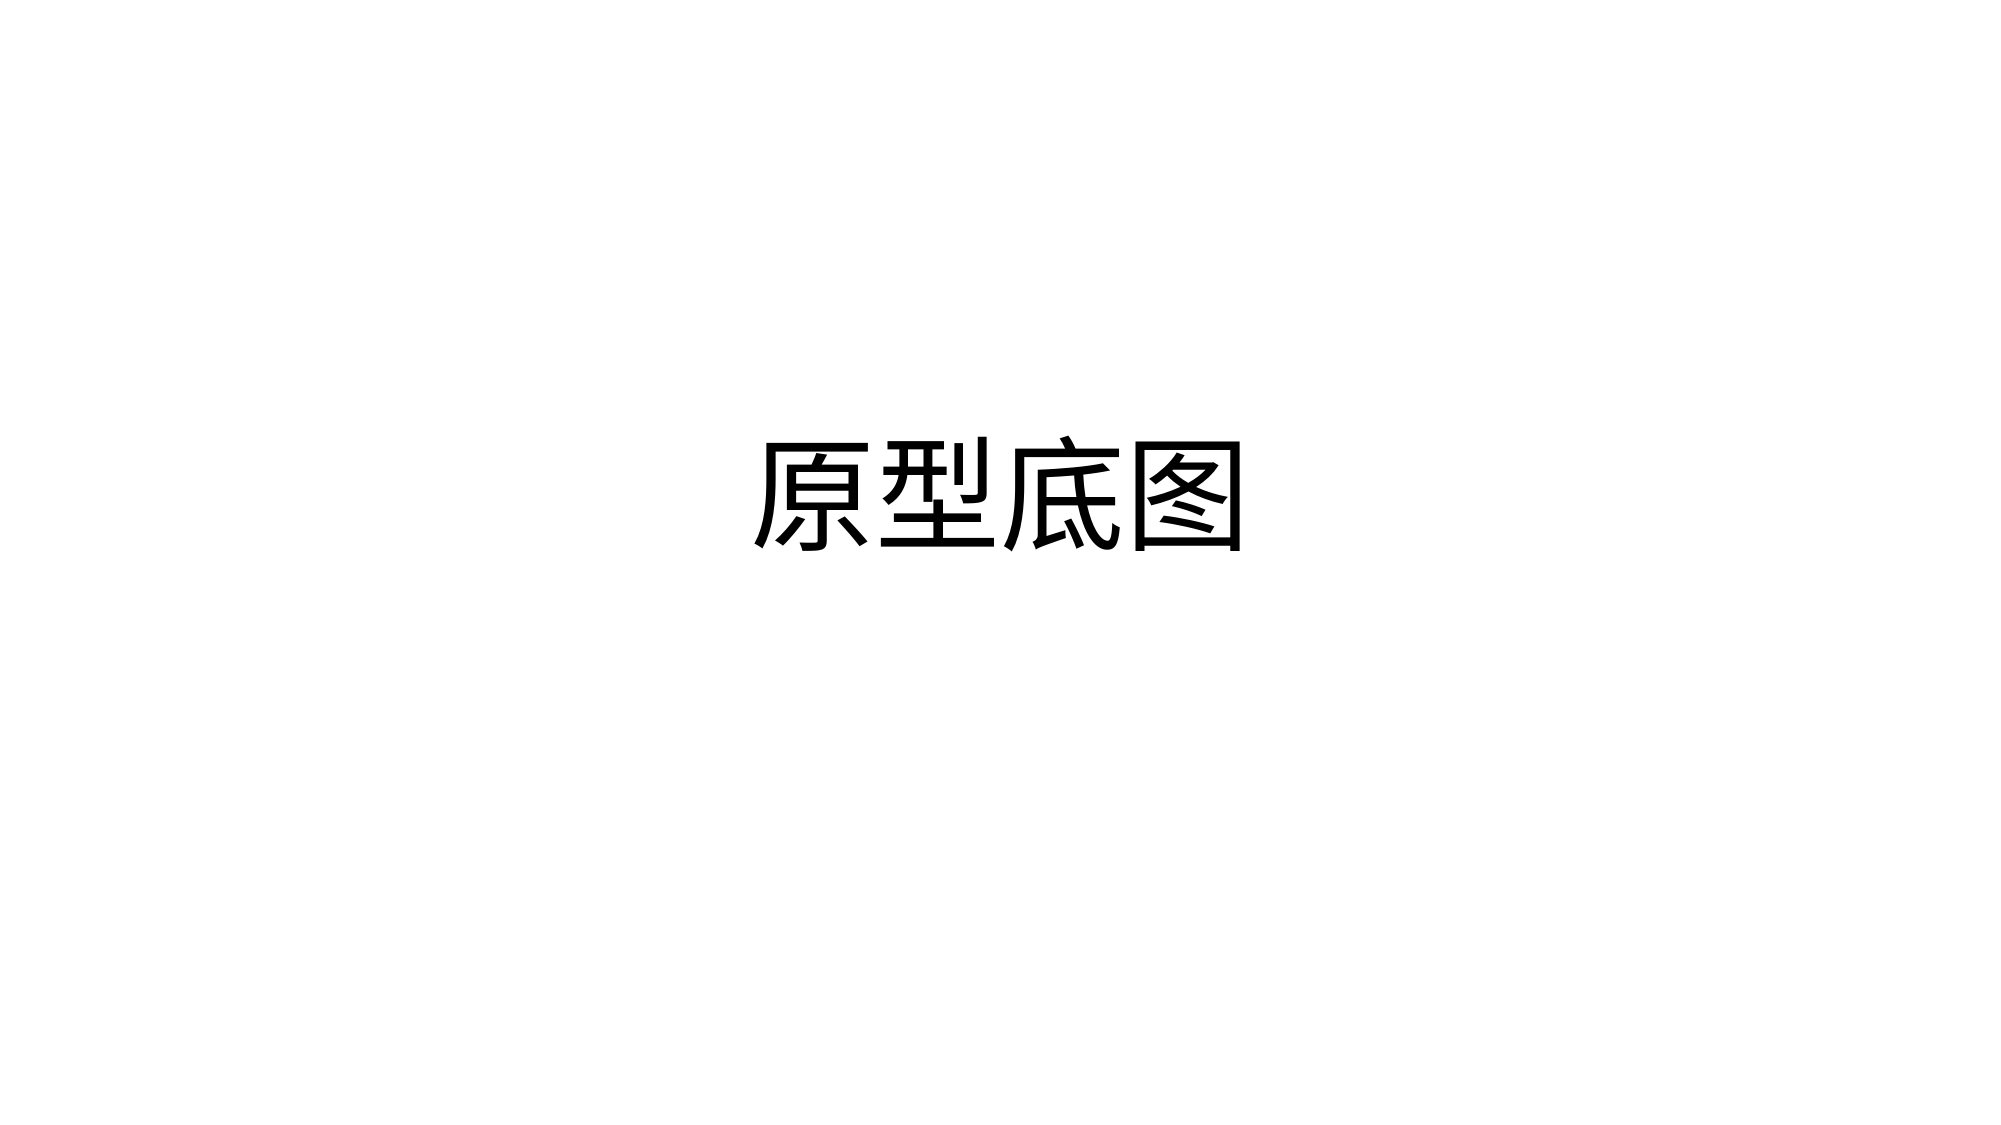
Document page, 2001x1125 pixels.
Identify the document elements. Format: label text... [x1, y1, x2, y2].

title 原型底图 [249, 184, 1750, 576]
